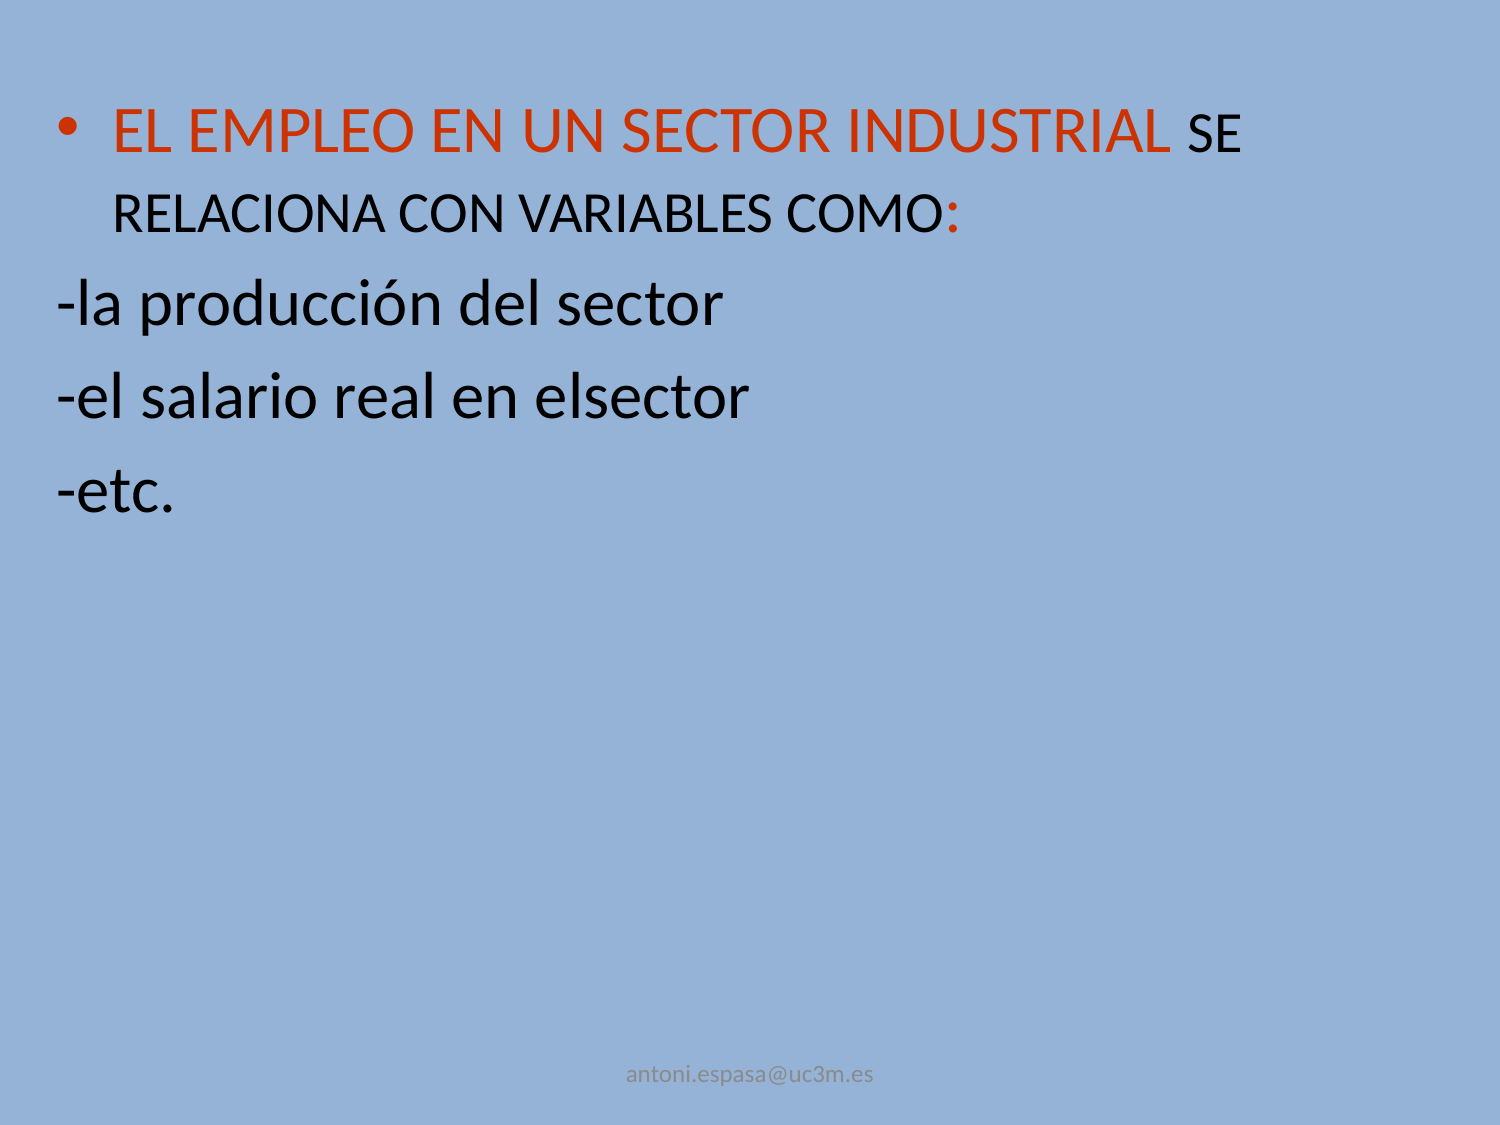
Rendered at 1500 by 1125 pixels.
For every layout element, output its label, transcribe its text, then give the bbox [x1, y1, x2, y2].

footer antoni.espasa@uc3m.es [512, 1042, 988, 1103]
list EL EMPLEO EN UN SECTOR INDUSTRIAL SE RELACIONA CON VARIABLES COMO: -la producción del sector -el salario real en elsector -etc. [41, 78, 1425, 1005]
